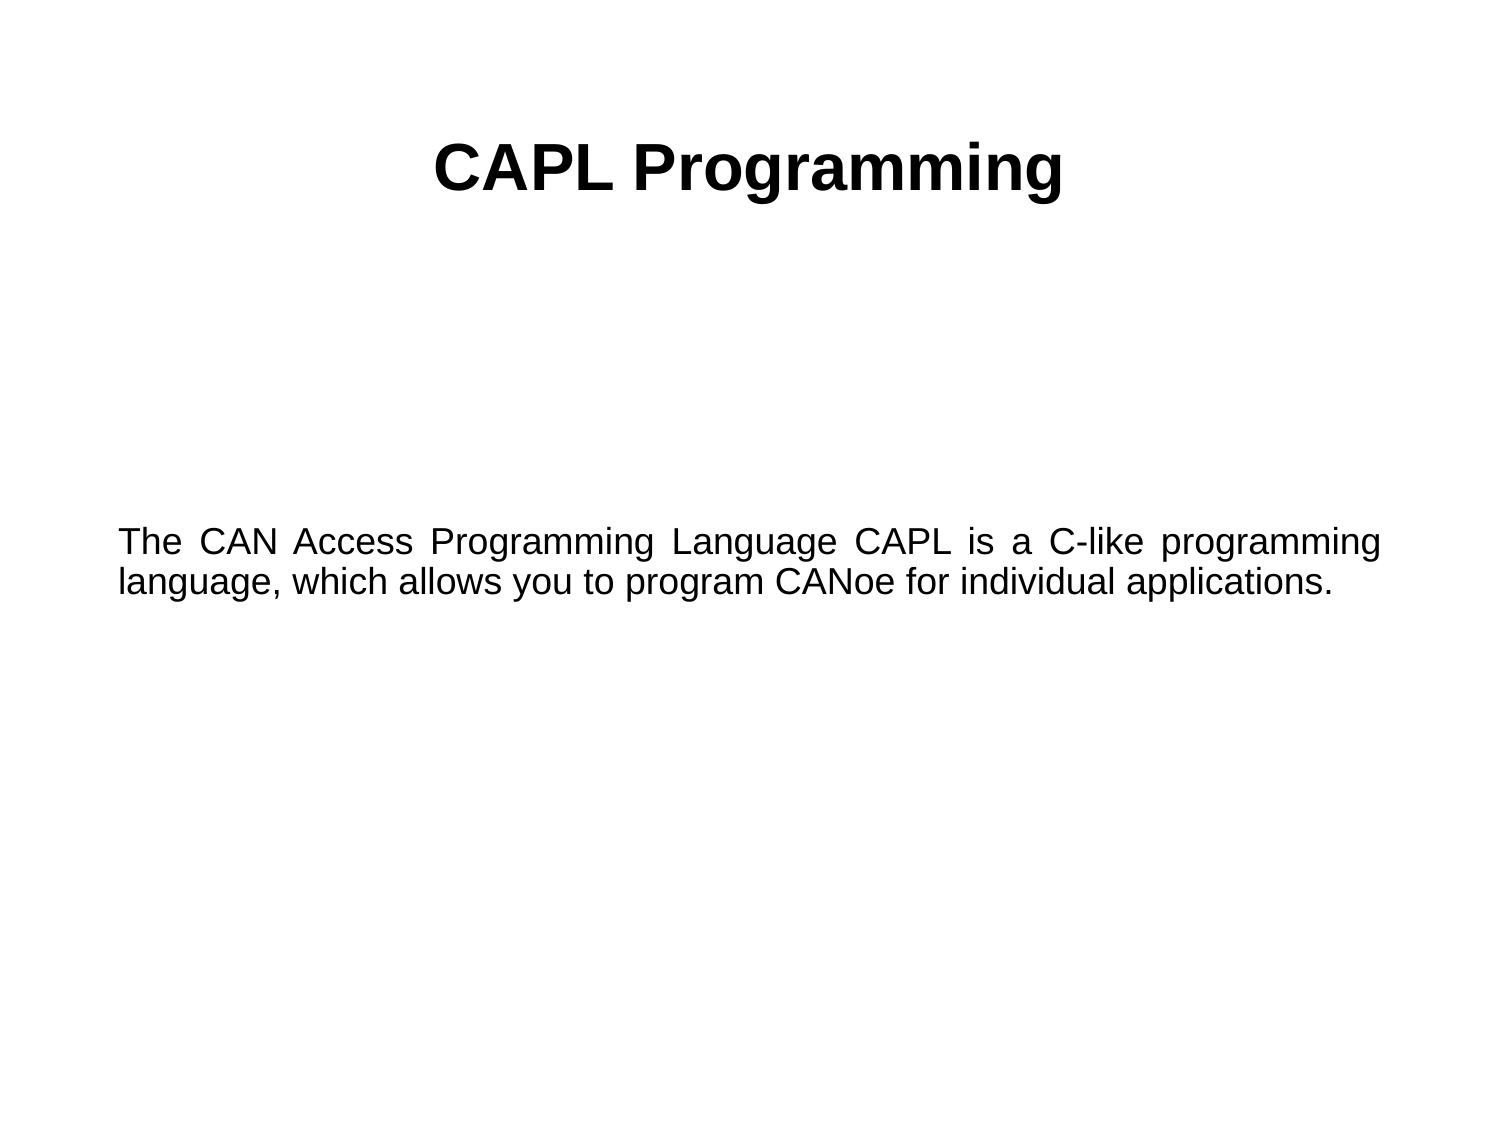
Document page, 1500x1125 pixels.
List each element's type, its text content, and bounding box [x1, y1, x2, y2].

title CAPL Programming [103, 59, 1397, 278]
list The CAN Access Programming Language CAPL is a C-like programming language, which allows you to program CANoe for individual applications. [103, 299, 1397, 1014]
